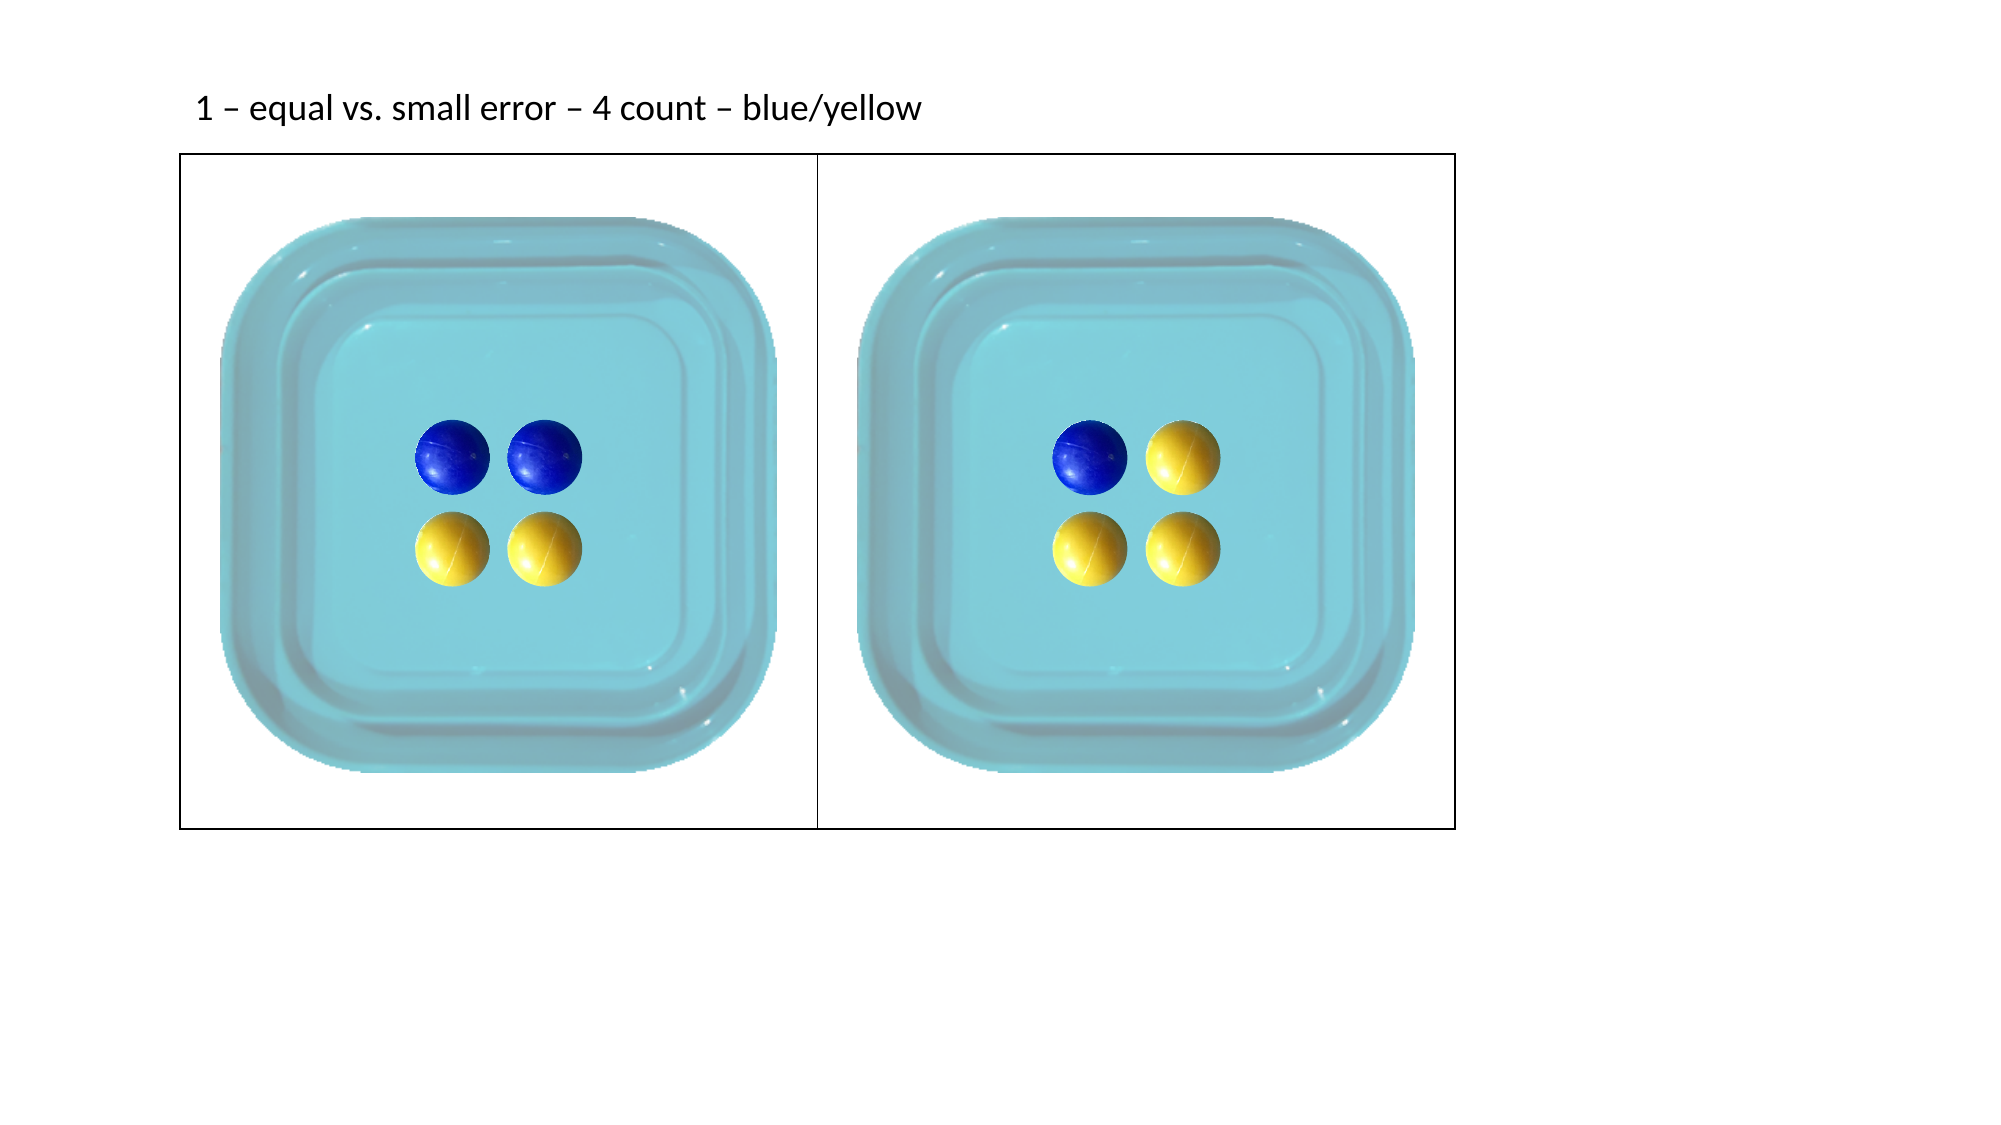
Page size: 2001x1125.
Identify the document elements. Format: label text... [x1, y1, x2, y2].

text_box [179, 153, 1456, 830]
text_box 1 – equal vs. small error – 4 count – blue/yellow [179, 75, 1455, 136]
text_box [414, 419, 583, 587]
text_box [1052, 420, 1221, 587]
picture [857, 217, 1415, 773]
picture [220, 217, 777, 773]
